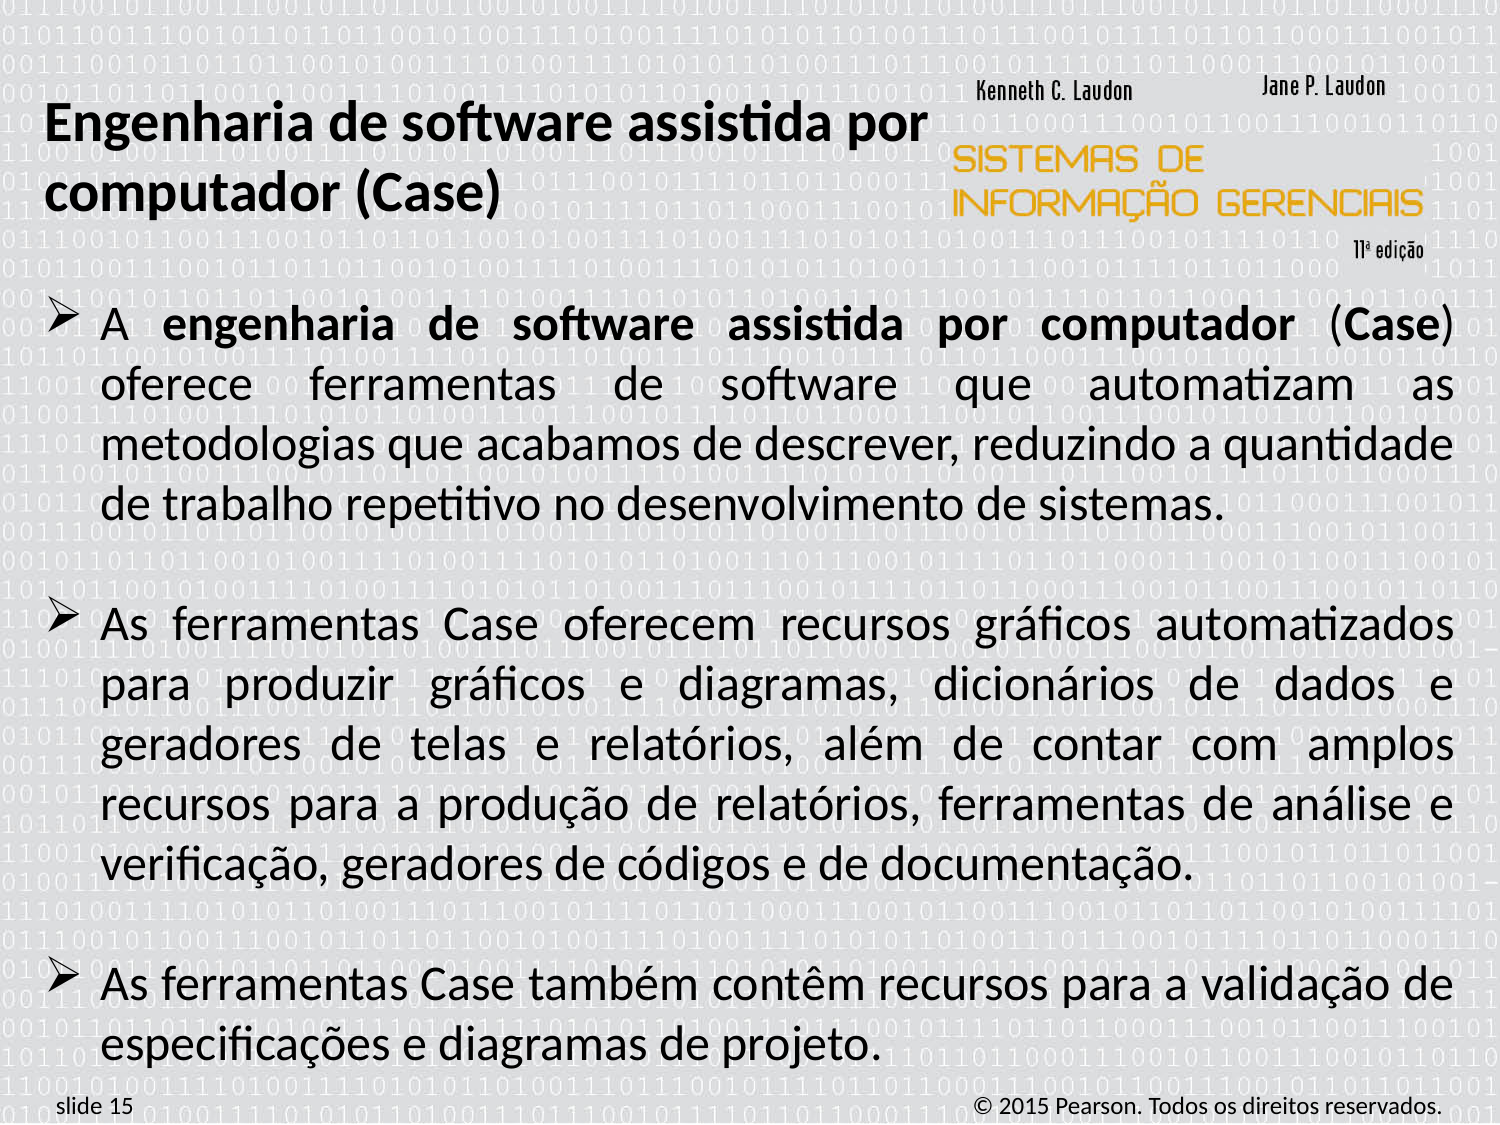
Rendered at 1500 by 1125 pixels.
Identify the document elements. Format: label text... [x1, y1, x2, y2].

text_box A engenharia de software assistida por computador (Case) oferece ferramentas de software que automatizam as metodologias que acabamos de descrever, reduzindo a quantidade de trabalho repetitivo no desenvolvimento de sistemas. As ferramentas Case oferecem recursos gráficos automatizados para produzir gráficos e diagramas, dicionários de dados e geradores de telas e relatórios, além de contar com amplos recursos para a produção de relatórios, ferramentas de análise e verificação, geradores de códigos e de documentação. As ferramentas Case também contêm recursos para a validação de especificações e diagramas de projeto. [29, 283, 1471, 1078]
picture [0, 0, 1500, 1124]
text_box Engenharia de software assistida por computador (Case) [29, 76, 951, 231]
